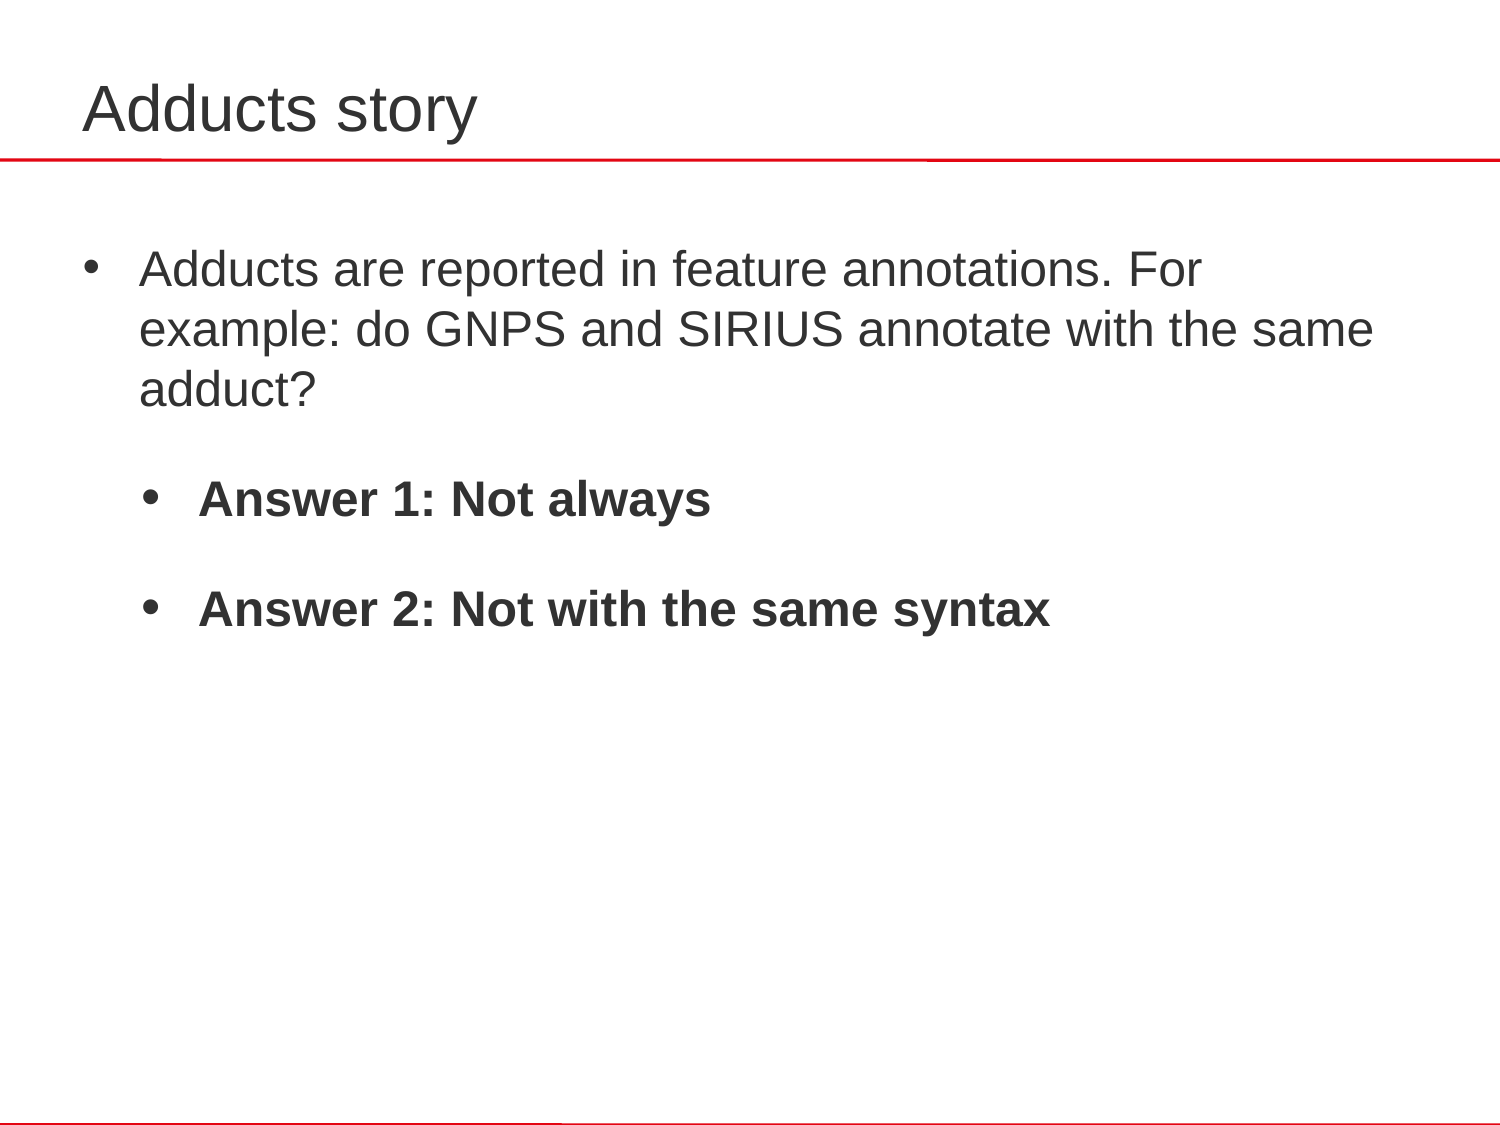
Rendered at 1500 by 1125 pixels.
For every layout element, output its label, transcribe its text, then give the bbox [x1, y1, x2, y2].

list Adducts are reported in feature annotations. For example: do GNPS and SIRIUS annotate with the same adduct? Answer 1: Not always Answer 2: Not with the same syntax [82, 236, 1412, 1040]
title Adducts story [82, 66, 1412, 146]
